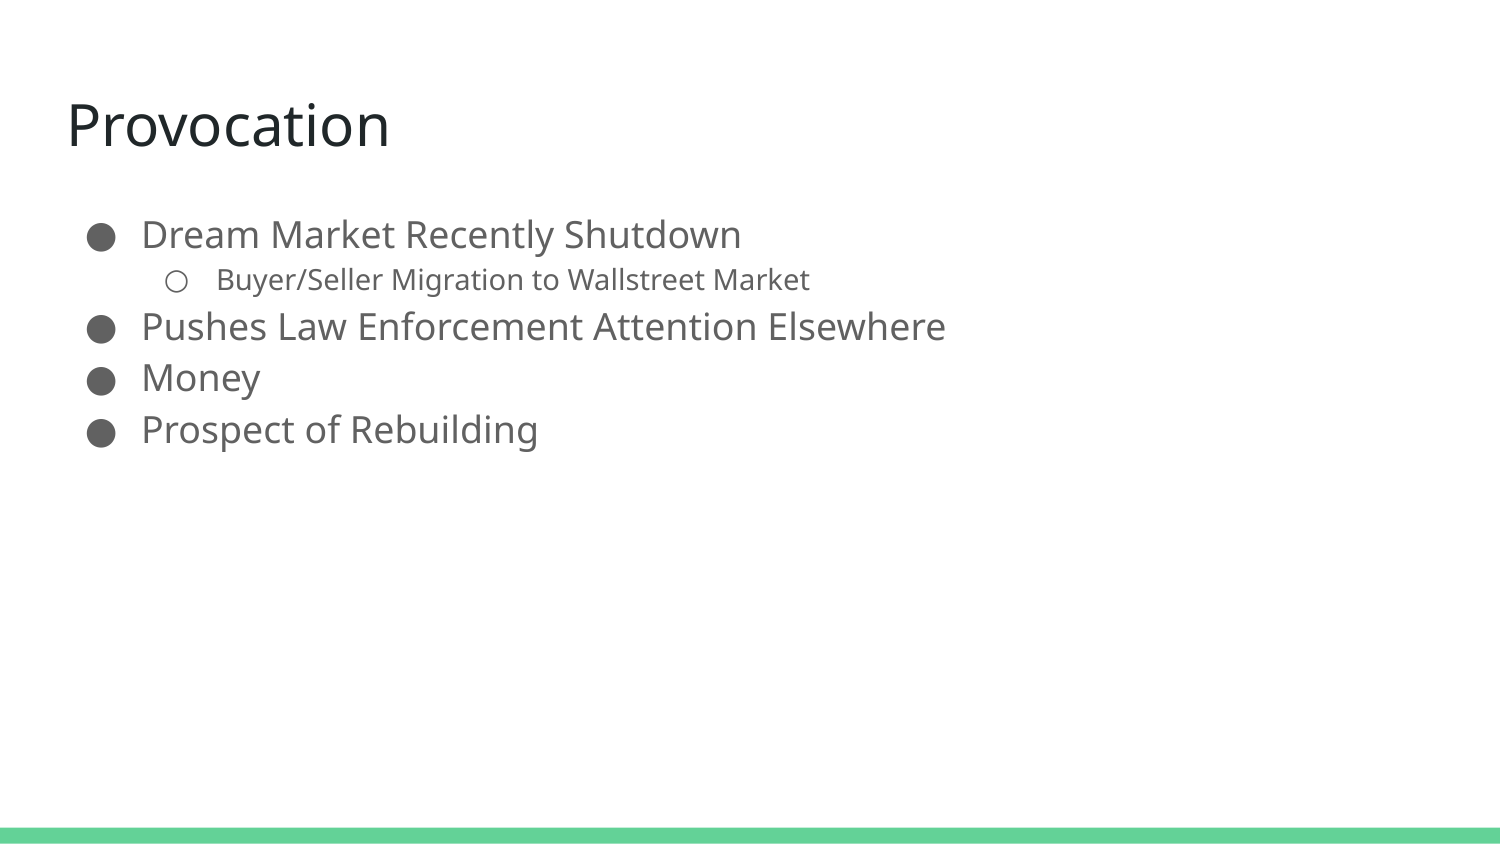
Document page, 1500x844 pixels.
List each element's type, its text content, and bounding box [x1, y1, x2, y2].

list Dream Market Recently Shutdown Buyer/Seller Migration to Wallstreet Market Pushes Law Enforcement Attention Elsewhere Money Prospect of Rebuilding [51, 189, 1449, 750]
title Provocation [51, 72, 1449, 167]
